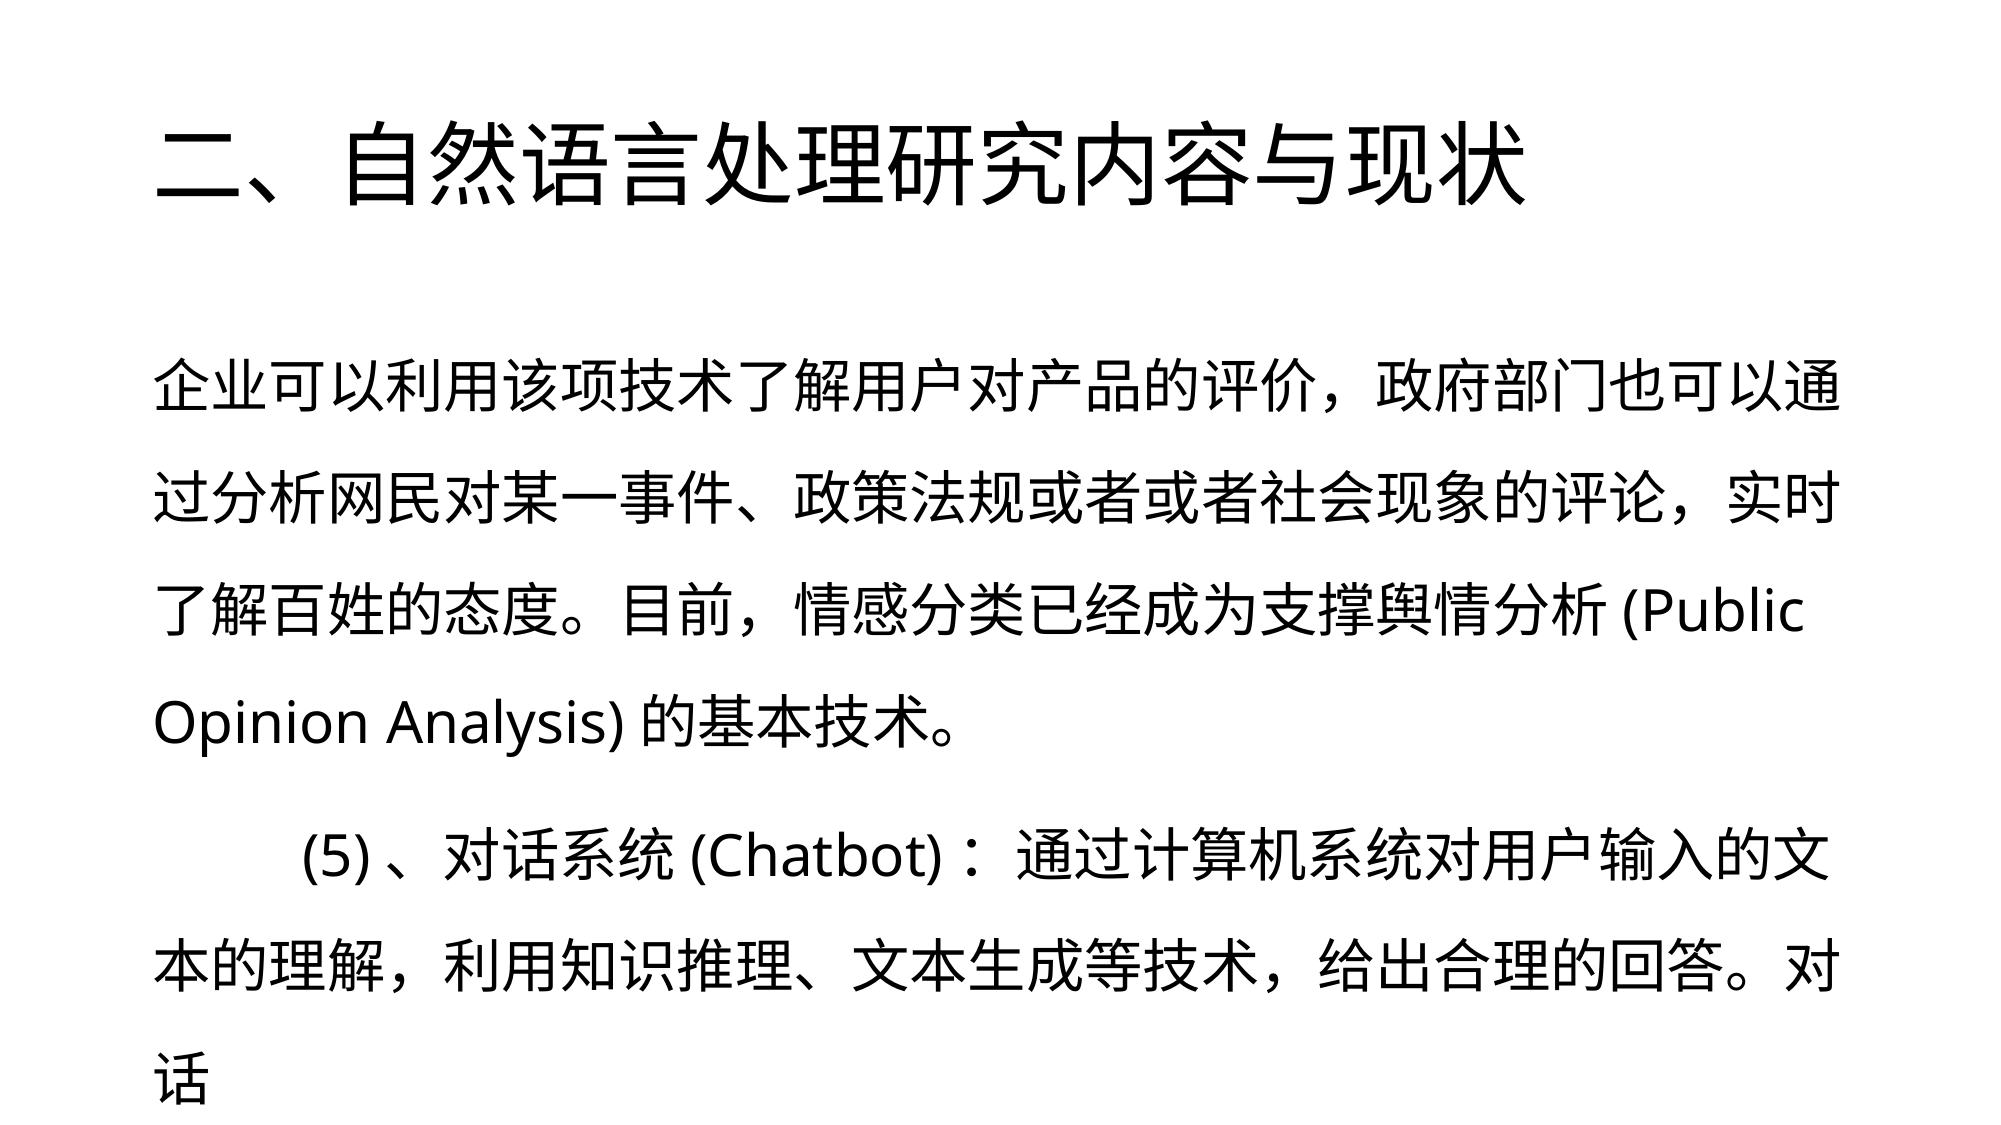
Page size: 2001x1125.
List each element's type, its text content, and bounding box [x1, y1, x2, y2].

title 二、自然语言处理研究内容与现状 [137, 59, 1863, 278]
list 企业可以利用该项技术了解用户对产品的评价，政府部门也可以通过分析网民对某一事件、政策法规或者或者社会现象的评论，实时了解百姓的态度。目前，情感分类已经成为支撑舆情分析(Public Opinion Analysis)的基本技术。 (5)、对话系统(Chatbot)：通过计算机系统对用户输入的文本的理解，利用知识推理、文本生成等技术，给出合理的回答。对话 [137, 299, 1863, 1014]
